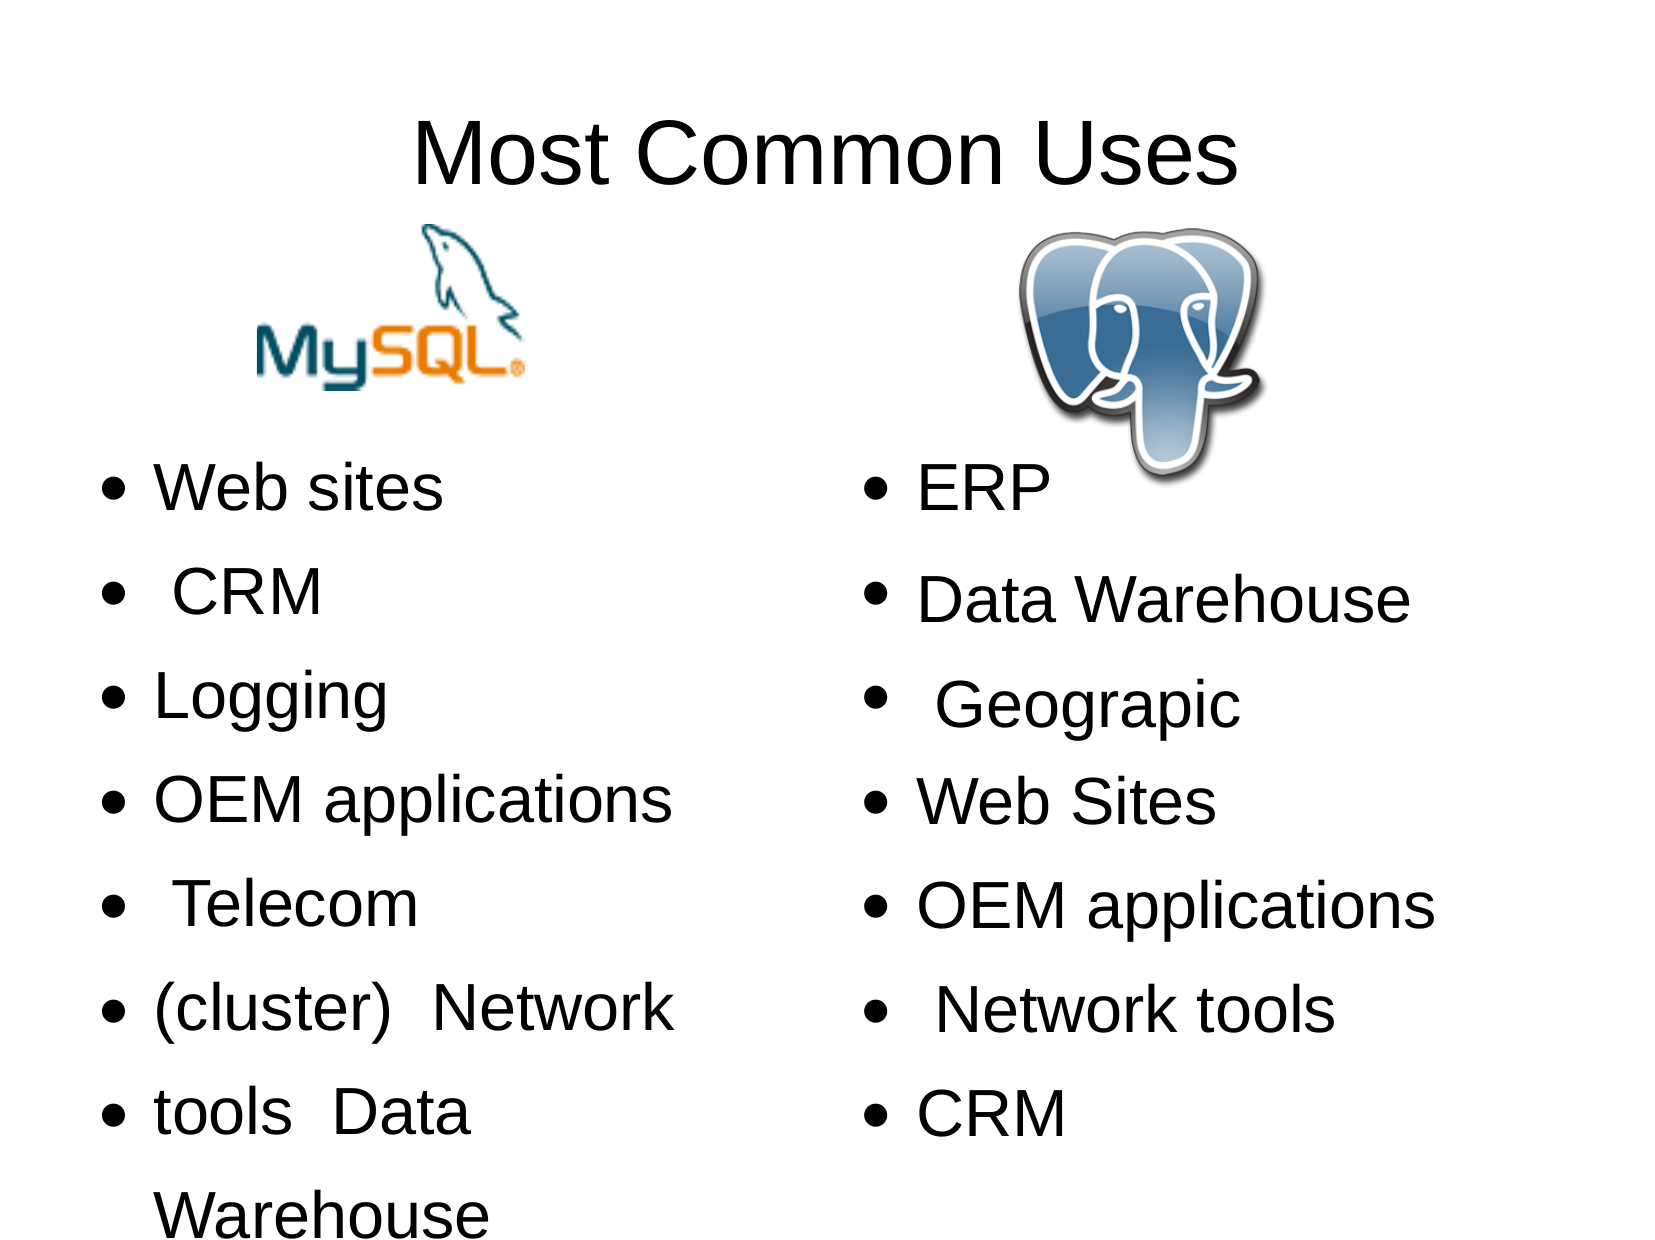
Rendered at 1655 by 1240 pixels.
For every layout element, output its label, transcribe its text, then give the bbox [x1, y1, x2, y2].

text_box ● [98, 987, 127, 1026]
text_box [1016, 228, 1270, 417]
text_box ● [860, 464, 889, 503]
text_box ERP Data Warehouse Geograpic Web Sites OEM applications Network tools CRM [913, 417, 1441, 1150]
text_box ● [98, 464, 127, 503]
text_box ● [860, 569, 889, 608]
text_box ● [860, 673, 889, 712]
text_box ● [98, 882, 127, 921]
title Most Common Uses [408, 91, 1244, 301]
text_box ● [98, 673, 127, 712]
text_box ● [860, 987, 889, 1026]
text_box ● [860, 882, 889, 921]
text_box ● [98, 778, 127, 817]
text_box ● [860, 778, 889, 817]
text_box ● [98, 1091, 127, 1130]
text_box [256, 224, 525, 391]
text_box ● [860, 1091, 889, 1130]
text_box Web sites CRM Logging OEM applications Telecom (cluster) Network tools Data Warehouse [151, 417, 679, 1240]
text_box ● [98, 569, 127, 608]
